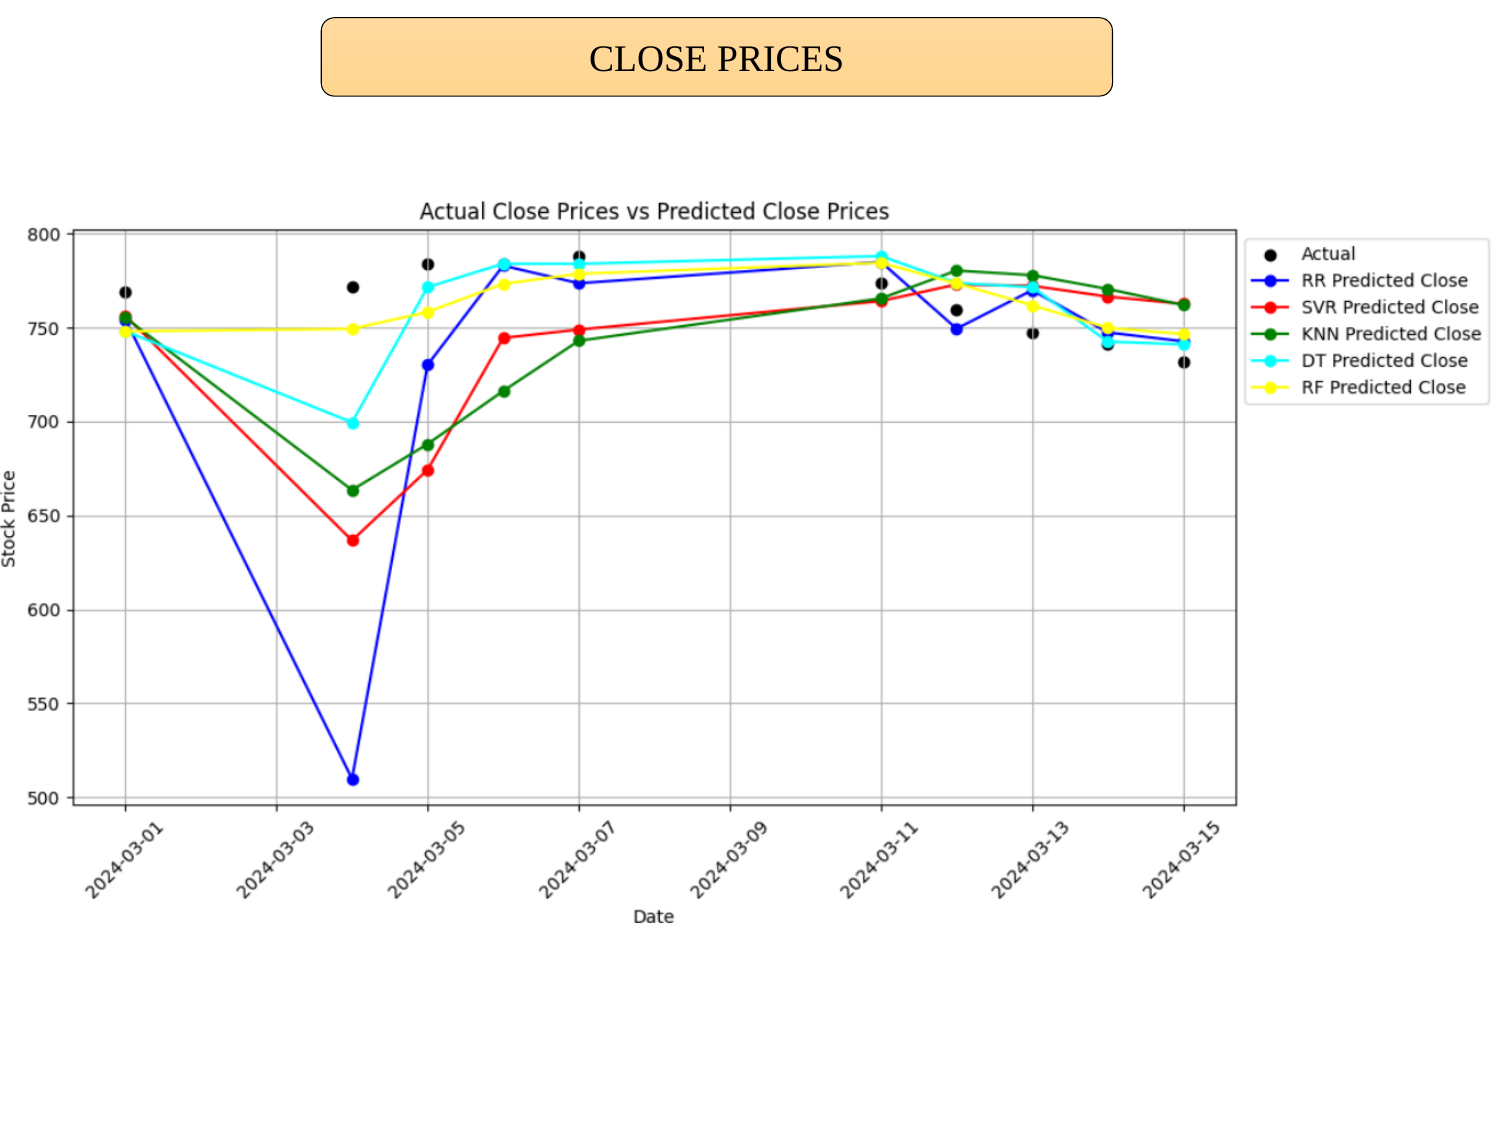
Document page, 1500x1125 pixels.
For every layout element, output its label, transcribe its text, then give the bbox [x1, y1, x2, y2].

text_box CLOSE PRICES [320, 17, 1114, 97]
picture [0, 191, 1500, 934]
